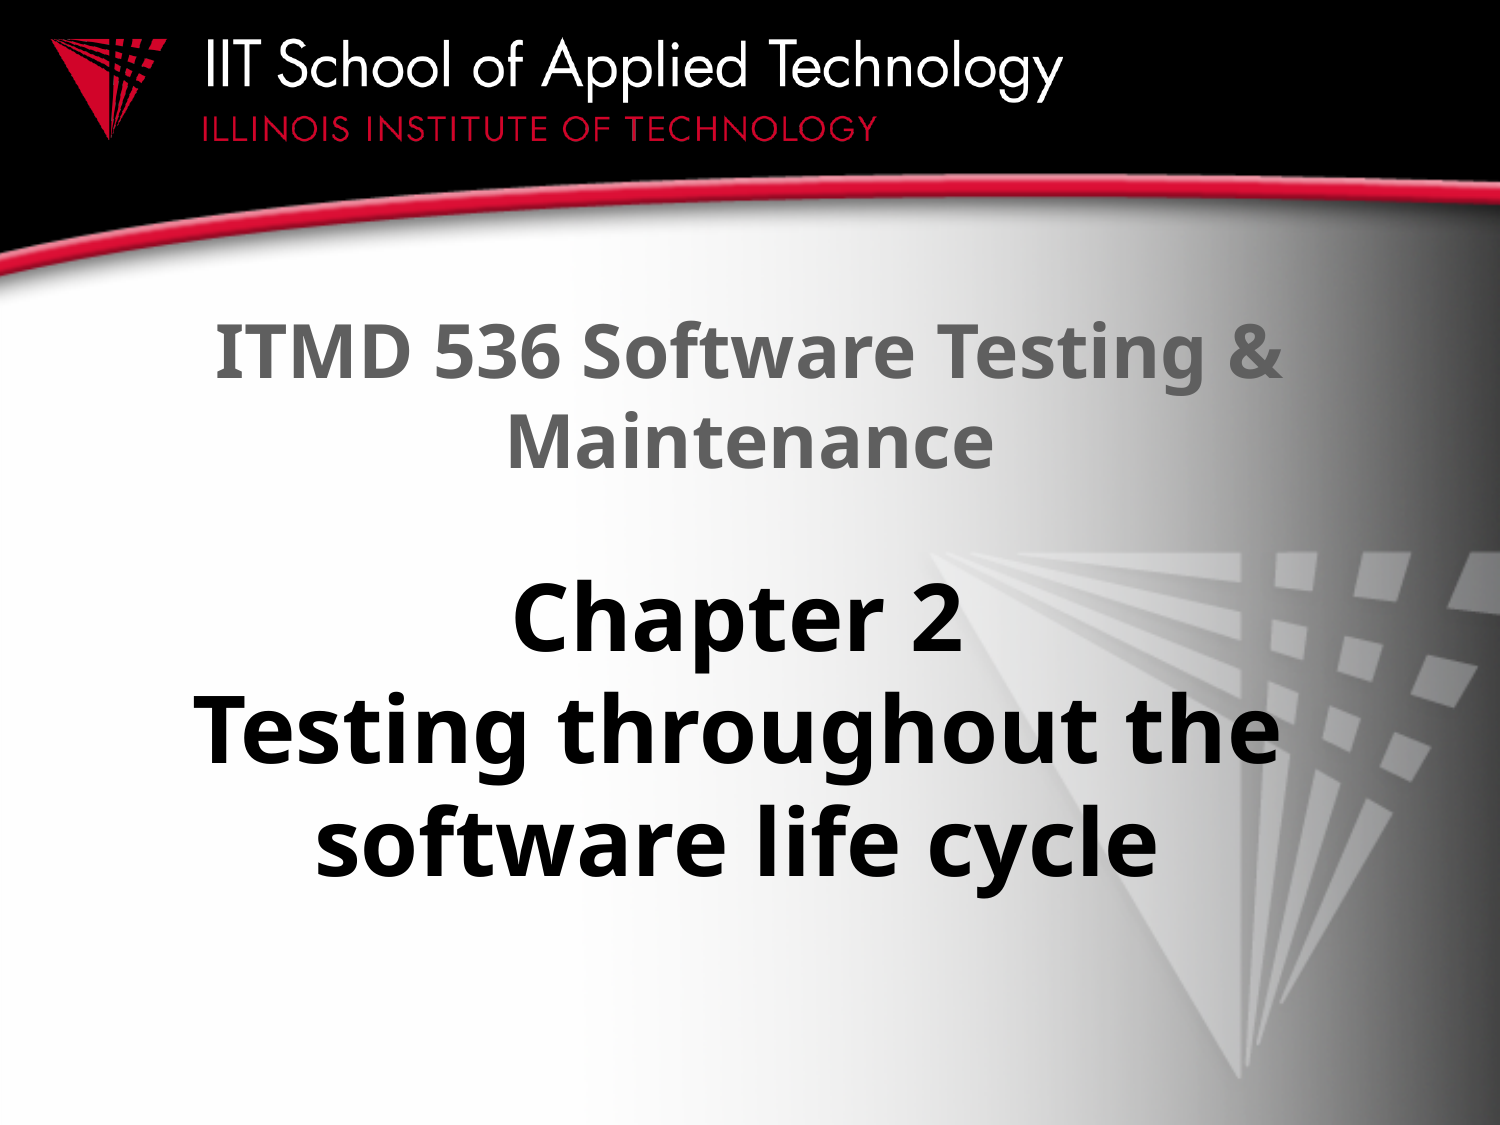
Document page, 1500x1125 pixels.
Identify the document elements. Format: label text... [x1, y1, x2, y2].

subtitle Chapter 2 Testing throughout the software life cycle [112, 549, 1363, 951]
picture [0, 0, 1500, 1125]
title ITMD 536 Software Testing & Maintenance [112, 274, 1388, 513]
